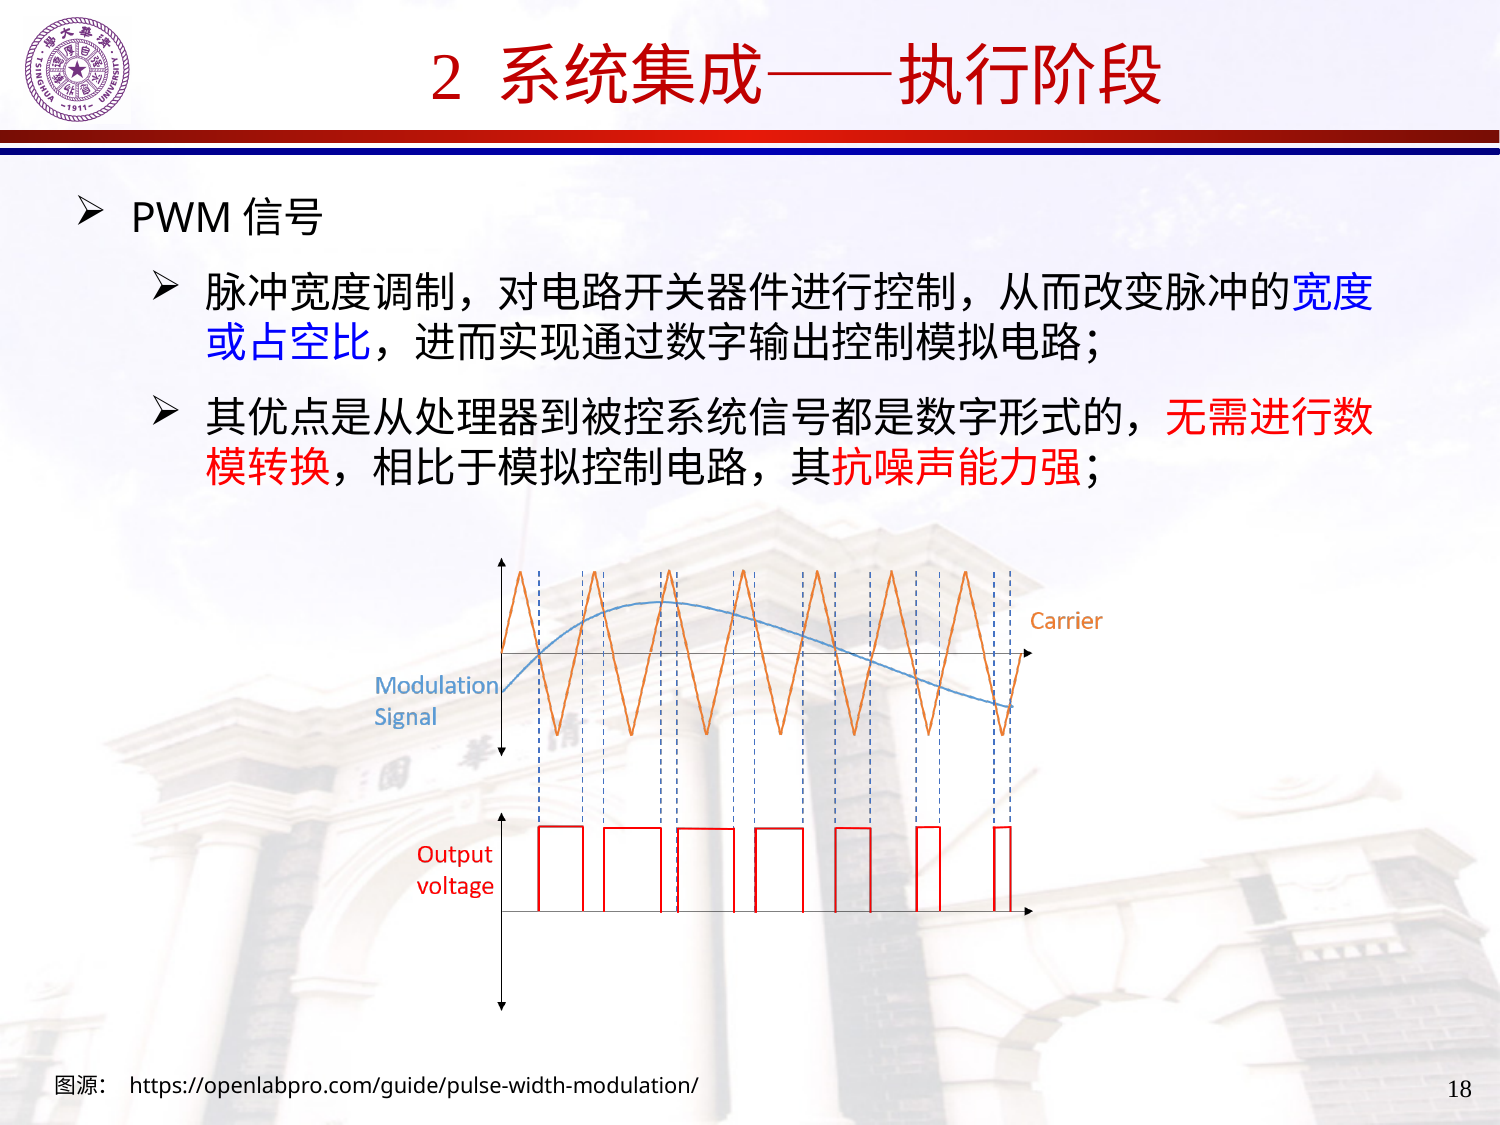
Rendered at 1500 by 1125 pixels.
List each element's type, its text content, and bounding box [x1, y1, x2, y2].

picture [0, 0, 1500, 1125]
title 2 系统集成——执行阶段 [153, 10, 1442, 136]
text_box 图源： https://openlabpro.com/guide/pulse-width-modulation/ [39, 1064, 1321, 1106]
text_box PWM信号 脉冲宽度调制，对电路开关器件进行控制，从而改变脉冲的宽度或占空比，进而实现通过数字输出控制模拟电路； 其优点是从处理器到被控系统信号都是数字形式的，无需进行数模转换，相比于模拟控制电路，其抗噪声能力强； [59, 183, 1426, 498]
slide_number 18 [1400, 1064, 1488, 1115]
